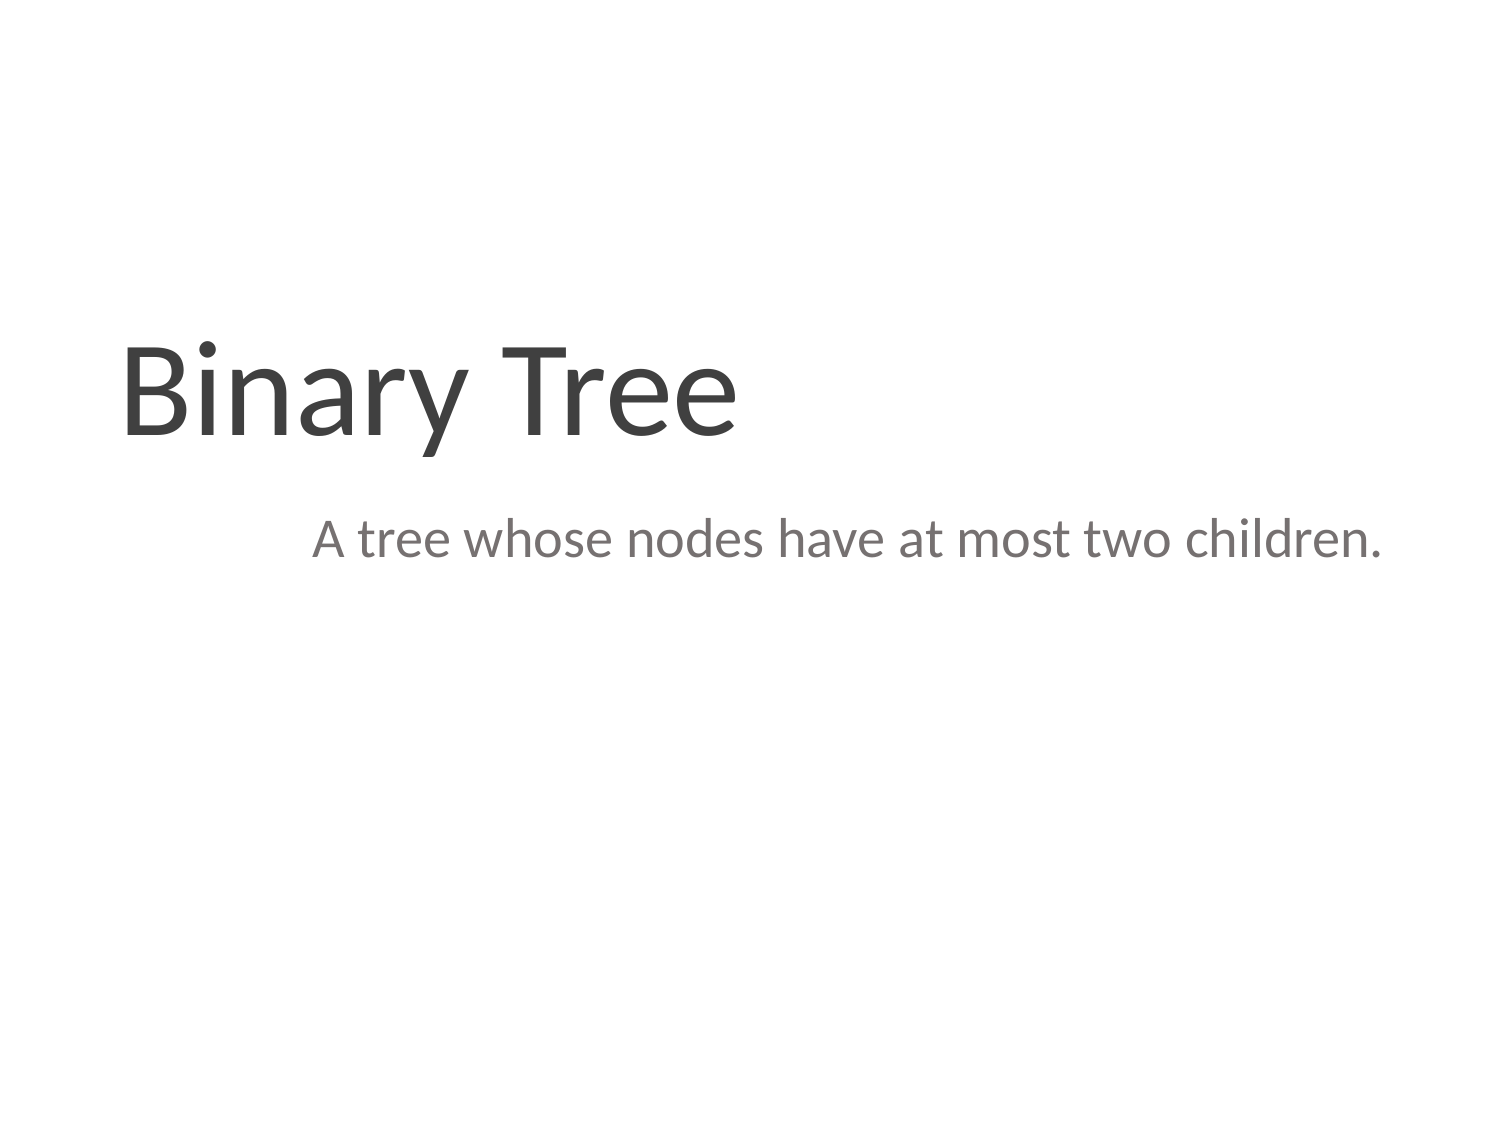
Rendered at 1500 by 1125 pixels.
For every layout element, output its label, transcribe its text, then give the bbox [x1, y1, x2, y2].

list Binary Tree [103, 310, 1397, 474]
text_box A tree whose nodes have at most two children. [297, 493, 1428, 576]
